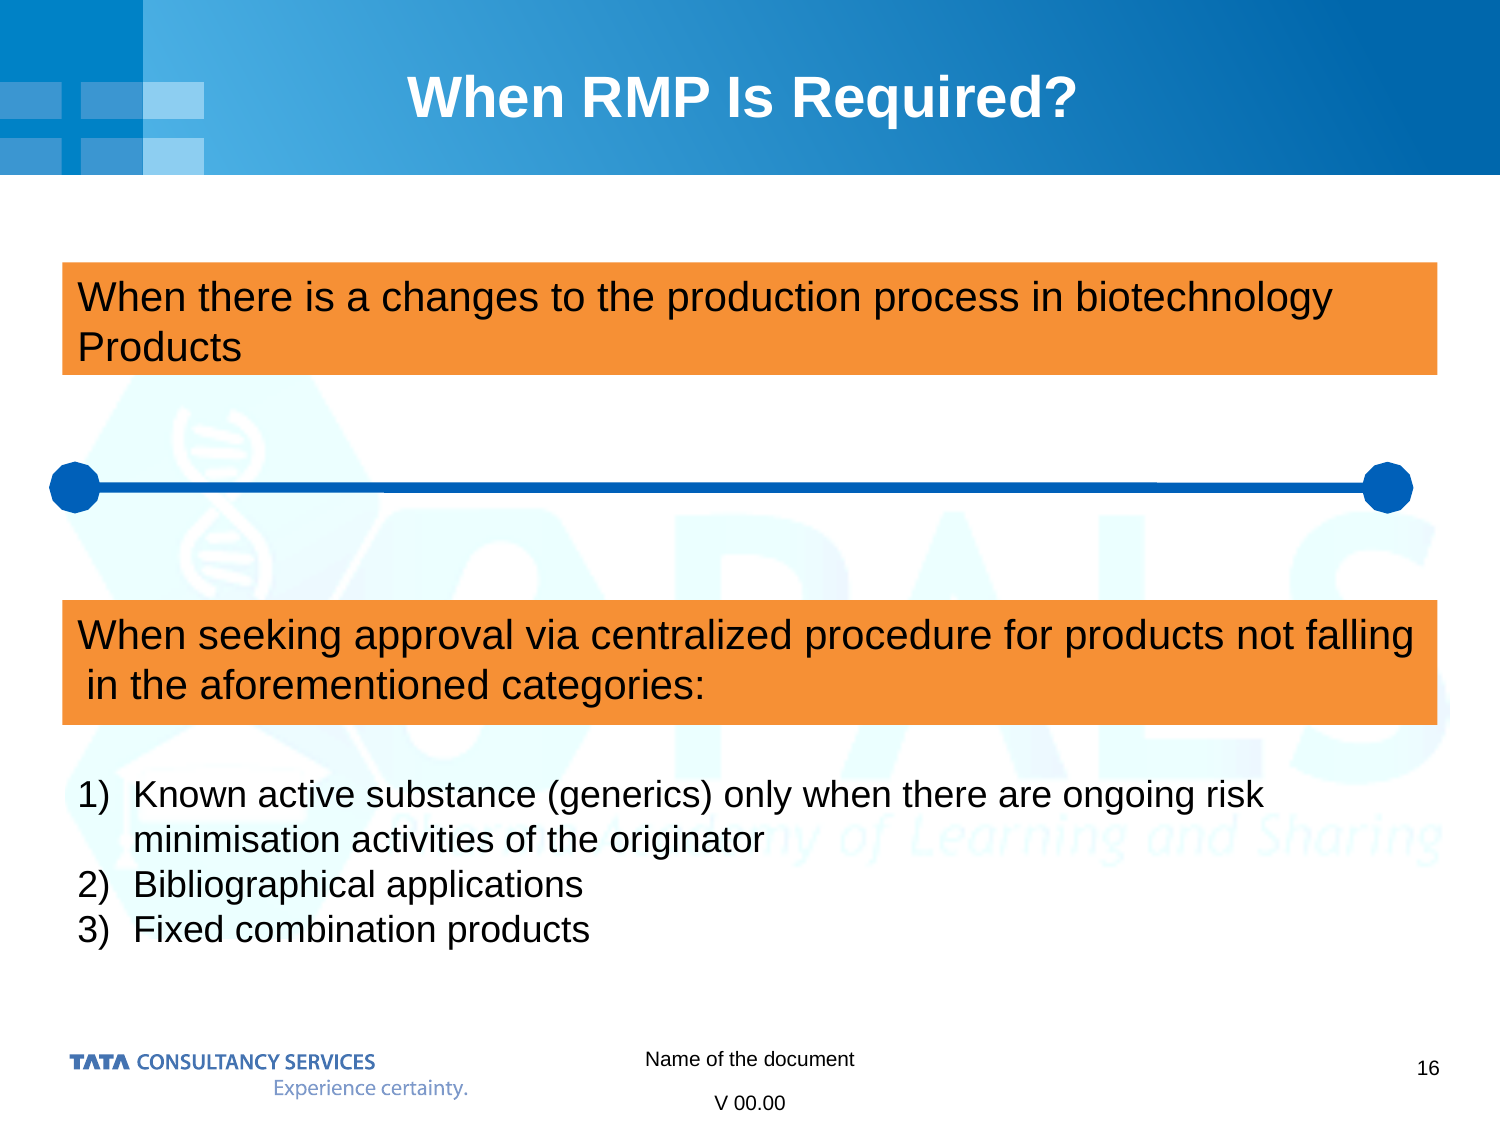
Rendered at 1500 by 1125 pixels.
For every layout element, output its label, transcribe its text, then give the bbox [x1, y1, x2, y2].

list When seeking approval via centralized procedure for products not falling in the aforementioned categories: [62, 600, 1438, 725]
text_box Known active substance (generics) only when there are ongoing risk minimisation activities of the originator Bibliographical applications Fixed combination products [62, 762, 1450, 958]
title When RMP Is Required? [24, 54, 1463, 135]
text_box When there is a changes to the production process in biotechnology Products [62, 262, 1438, 375]
